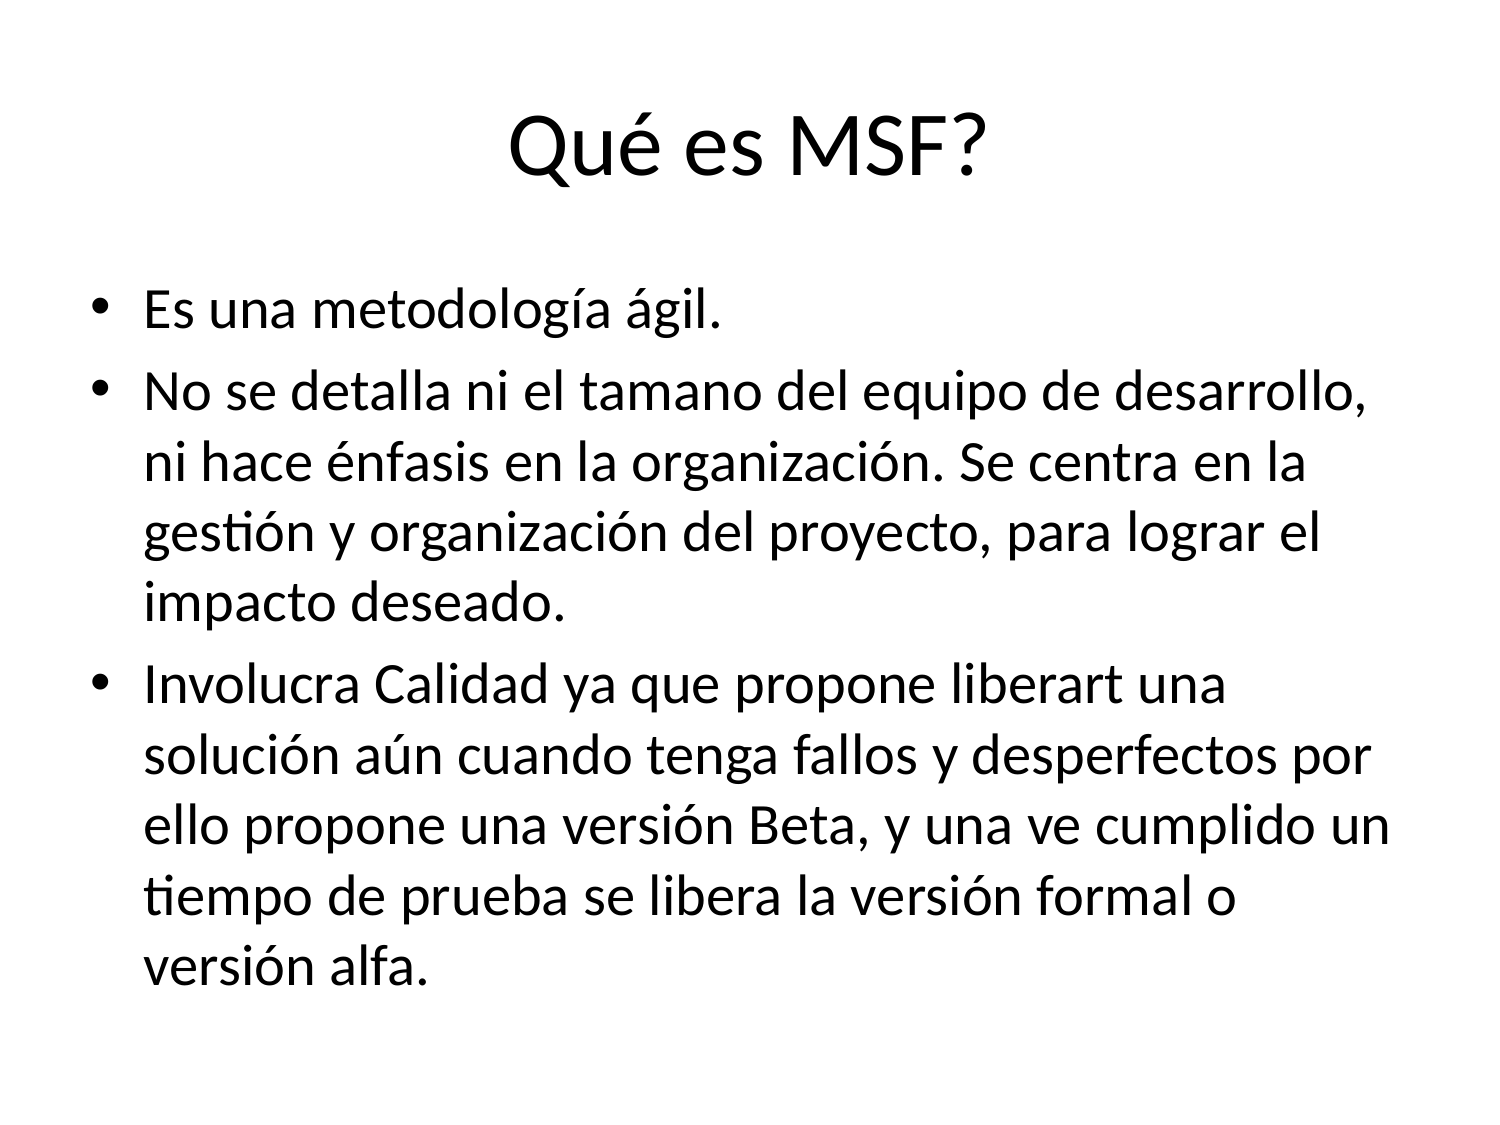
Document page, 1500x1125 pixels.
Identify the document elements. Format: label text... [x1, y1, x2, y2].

list Es una metodología ágil. No se detalla ni el tamano del equipo de desarrollo, ni hace énfasis en la organización. Se centra en la gestión y organización del proyecto, para lograr el impacto deseado. Involucra Calidad ya que propone liberart una solución aún cuando tenga fallos y desperfectos por ello propone una versión Beta, y una ve cumplido un tiempo de prueba se libera la versión formal o versión alfa. [75, 262, 1425, 1005]
title Qué es MSF? [75, 45, 1425, 233]
